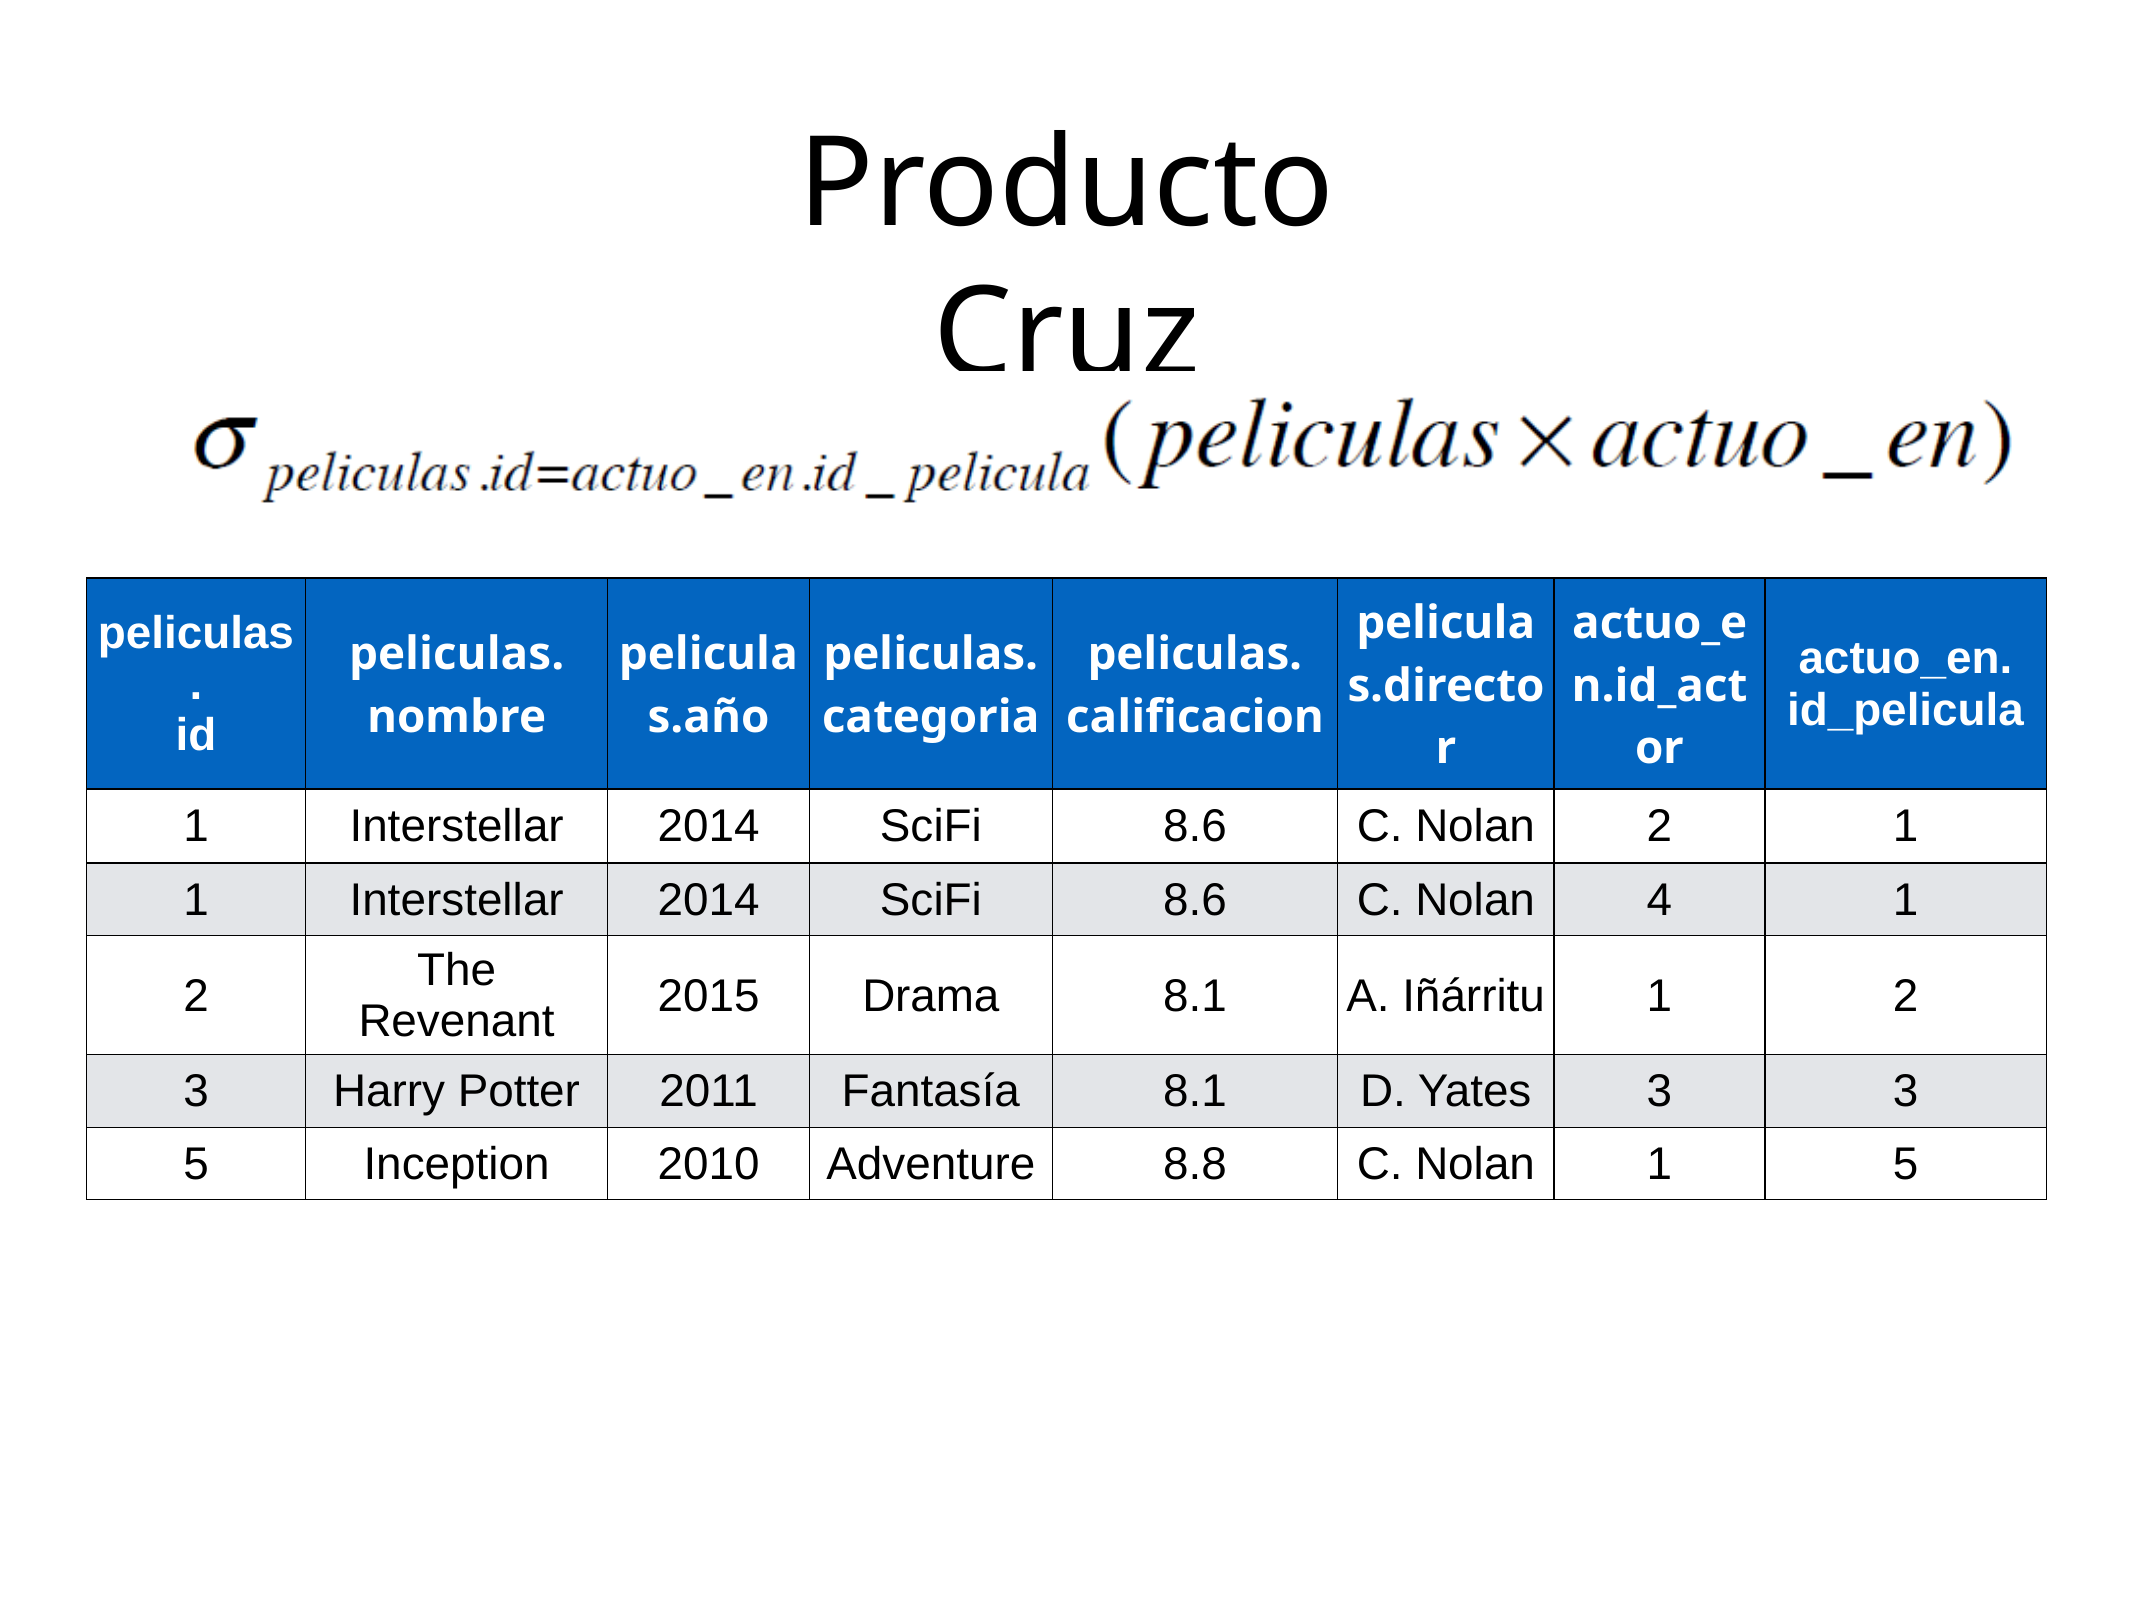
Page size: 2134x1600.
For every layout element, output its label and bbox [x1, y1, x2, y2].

table_cell [1766, 1055, 2046, 1127]
table_cell [608, 1055, 809, 1127]
table_cell [306, 790, 607, 862]
table_cell [87, 864, 305, 935]
table_cell [1555, 936, 1764, 1054]
table_header [1766, 579, 2046, 788]
table_cell [608, 864, 809, 935]
table_header [1338, 579, 1553, 788]
table_cell [1766, 1128, 2046, 1199]
table_cell [608, 936, 809, 1054]
table_header [87, 579, 305, 788]
table_cell [810, 1128, 1052, 1199]
table_cell [608, 790, 809, 862]
table_cell [87, 1128, 305, 1199]
table_cell [1555, 1055, 1764, 1127]
table_cell [1053, 864, 1337, 935]
table_cell [1338, 1128, 1553, 1199]
text_box [655, 166, 1478, 334]
table_cell [87, 790, 305, 862]
table_cell [1766, 936, 2046, 1054]
table_cell [306, 1055, 607, 1127]
table_cell [87, 1055, 305, 1127]
table_cell [306, 936, 607, 1054]
table_cell [810, 864, 1052, 935]
table_cell [810, 936, 1052, 1054]
table_cell [1555, 790, 1764, 862]
table_header [810, 579, 1052, 788]
table_cell [608, 1128, 809, 1199]
table_cell [306, 1128, 607, 1199]
table_header [608, 579, 809, 788]
table_cell [810, 1055, 1052, 1127]
table_cell [1338, 1055, 1553, 1127]
table_cell [87, 936, 305, 1054]
table_cell [1766, 864, 2046, 935]
table_cell [1766, 790, 2046, 862]
table_header [306, 579, 607, 788]
table_cell [1338, 864, 1553, 935]
table_cell [1053, 1128, 1337, 1199]
table_cell [810, 790, 1052, 862]
table_cell [1053, 936, 1337, 1054]
table_cell [1053, 790, 1337, 862]
table_cell [306, 864, 607, 935]
table_cell [1053, 1055, 1337, 1127]
table_header [1555, 579, 1764, 788]
table_cell [1555, 864, 1764, 935]
table_cell [1555, 1128, 1764, 1199]
table_header [1053, 579, 1337, 788]
picture [148, 371, 2047, 541]
table_cell [1338, 936, 1553, 1054]
table_cell [1338, 790, 1553, 862]
